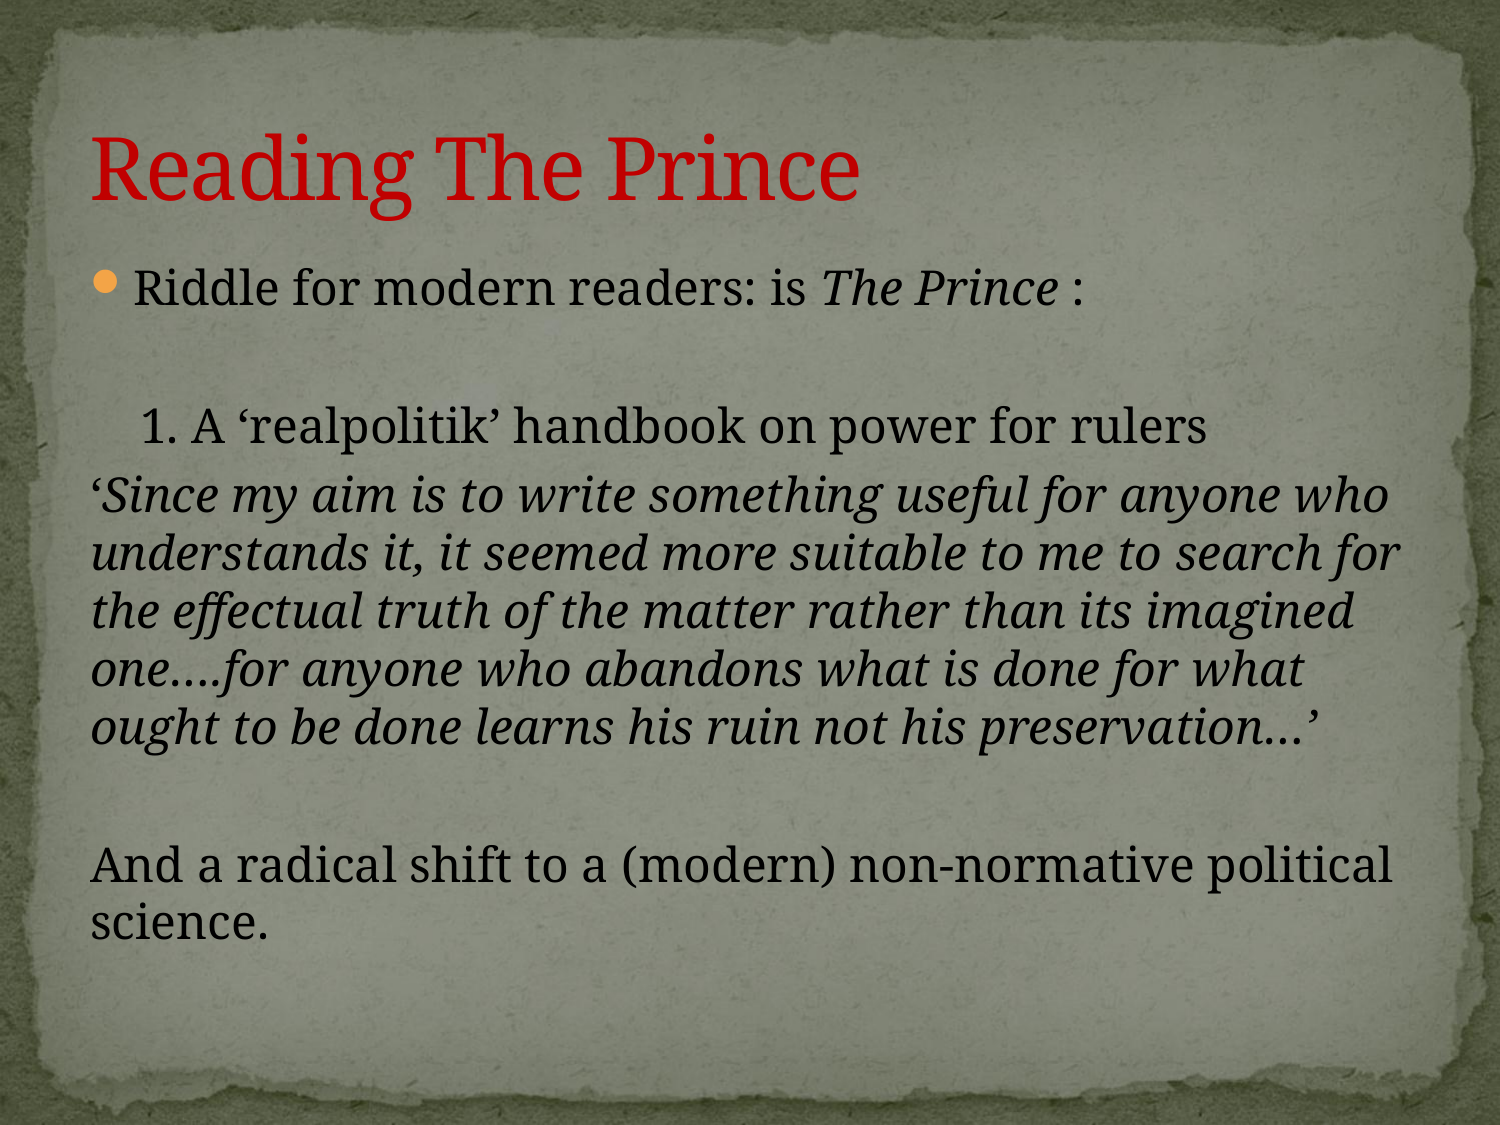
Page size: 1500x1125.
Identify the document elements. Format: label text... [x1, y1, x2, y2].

list Riddle for modern readers: is The Prince : 1. A ‘realpolitik’ handbook on power for rulers ‘Since my aim is to write something useful for anyone who understands it, it seemed more suitable to me to search for the effectual truth of the matter rather than its imagined one….for anyone who abandons what is done for what ought to be done learns his ruin not his preservation…’ And a radical shift to a (modern) non-normative political science. [75, 249, 1425, 1000]
title Reading The Prince [74, 24, 1425, 225]
picture [0, 0, 1500, 1125]
